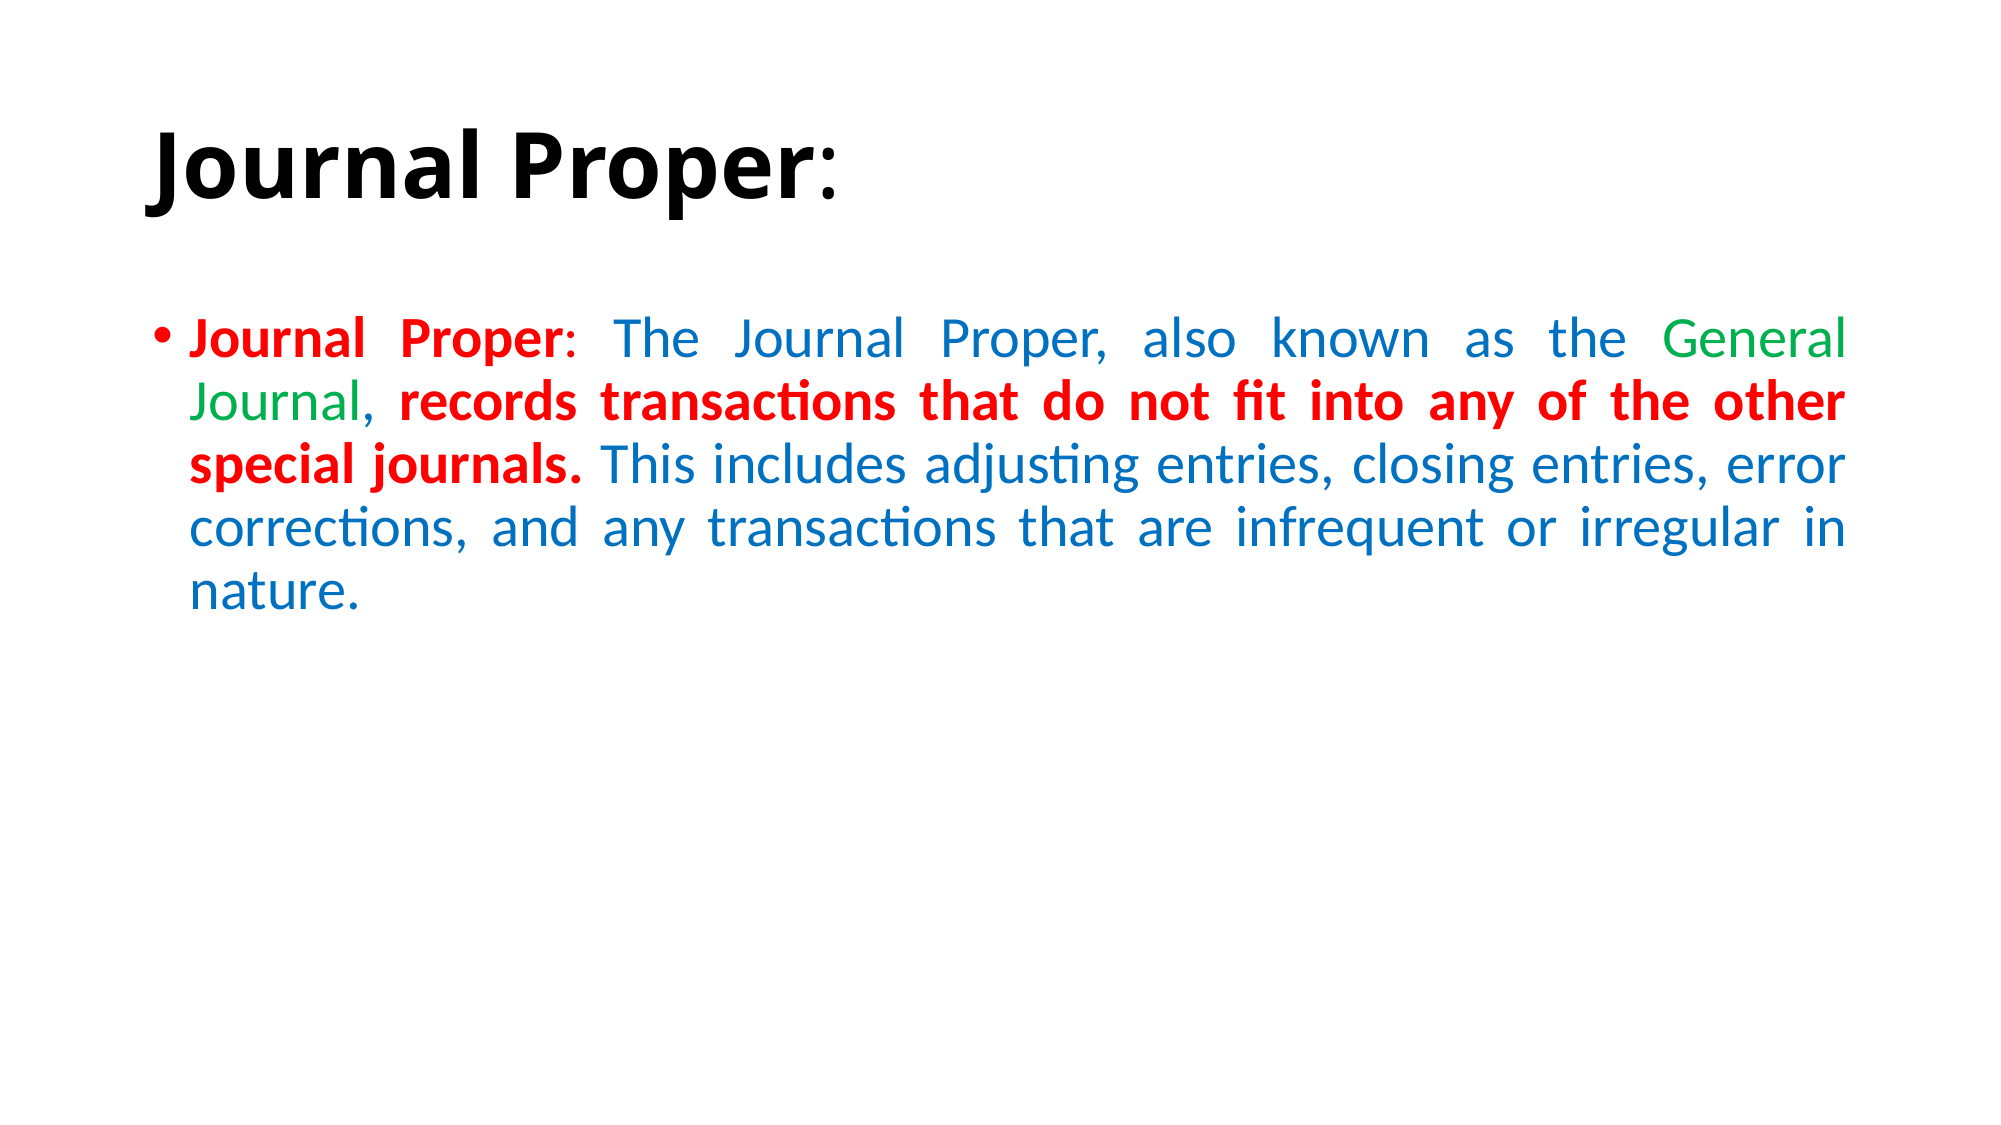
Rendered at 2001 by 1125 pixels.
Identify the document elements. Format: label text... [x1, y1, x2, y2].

list Journal Proper: The Journal Proper, also known as the General Journal, records transactions that do not fit into any of the other special journals. This includes adjusting entries, closing entries, error corrections, and any transactions that are infrequent or irregular in nature. [137, 299, 1863, 1014]
title Journal Proper: [137, 59, 1863, 278]
